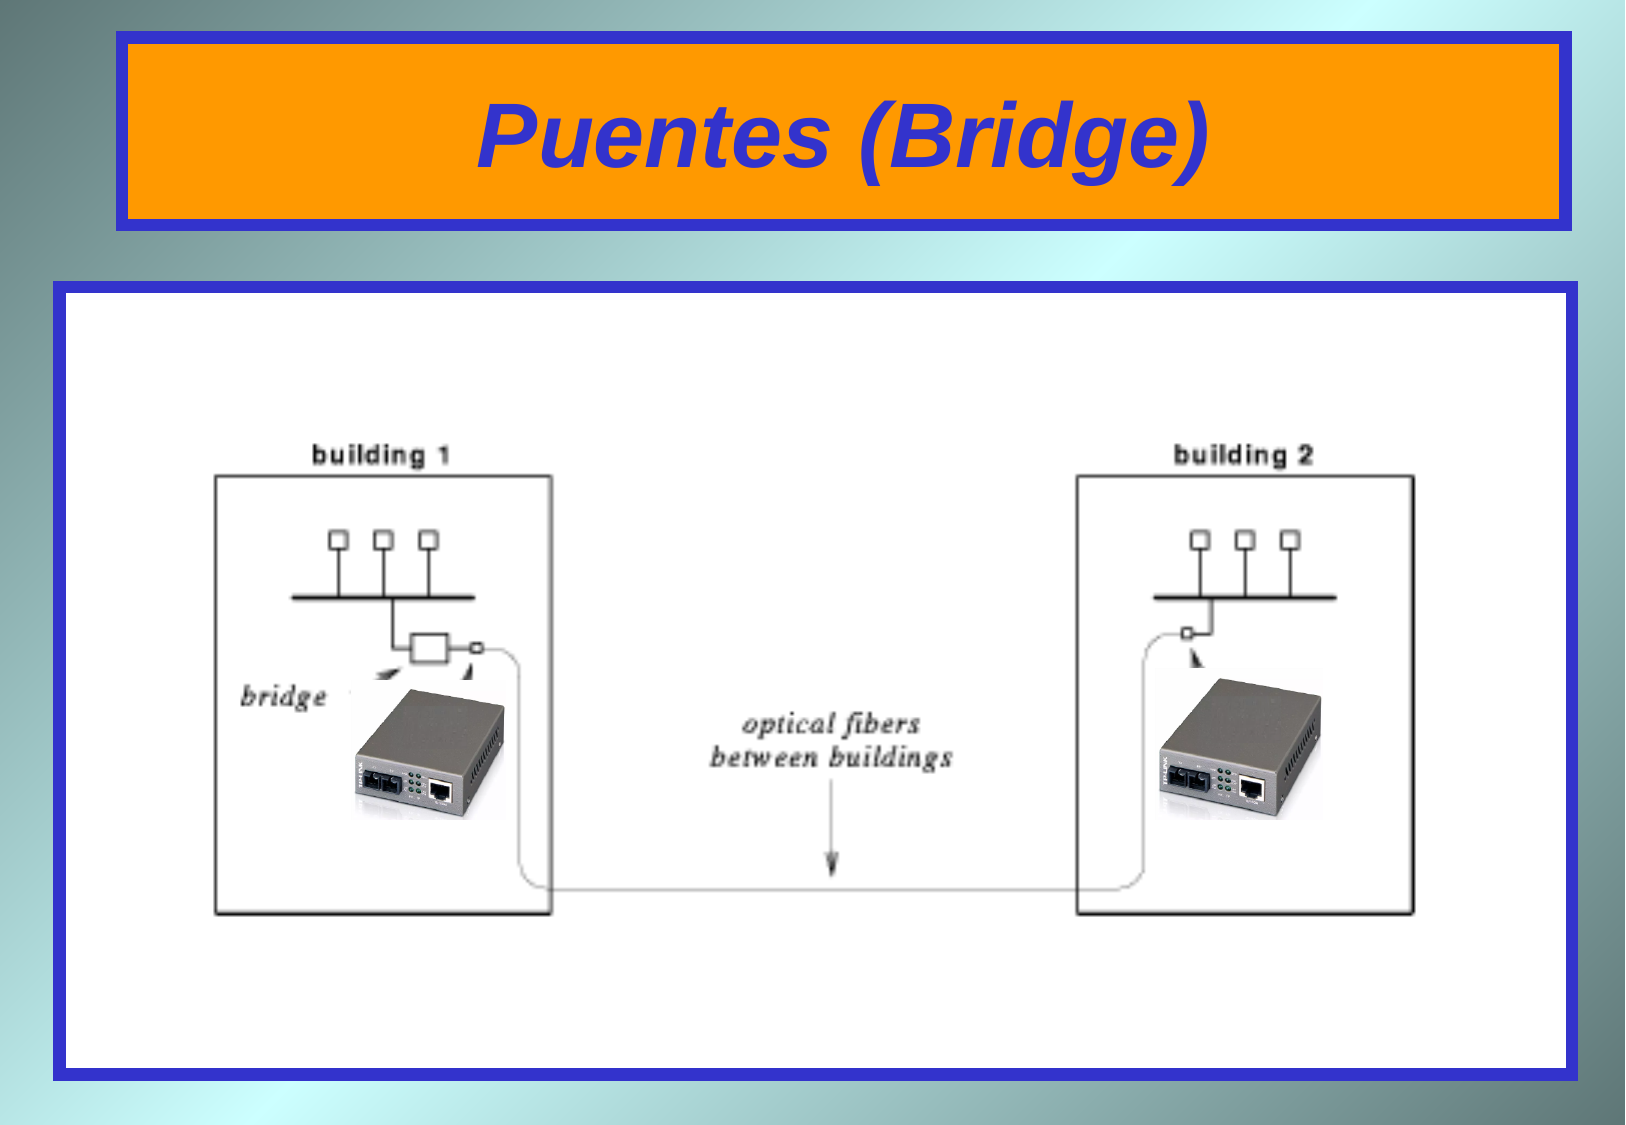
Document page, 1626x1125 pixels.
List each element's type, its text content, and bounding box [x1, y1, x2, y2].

picture [65, 292, 1566, 1069]
title Puentes (Bridge) [121, 37, 1566, 226]
